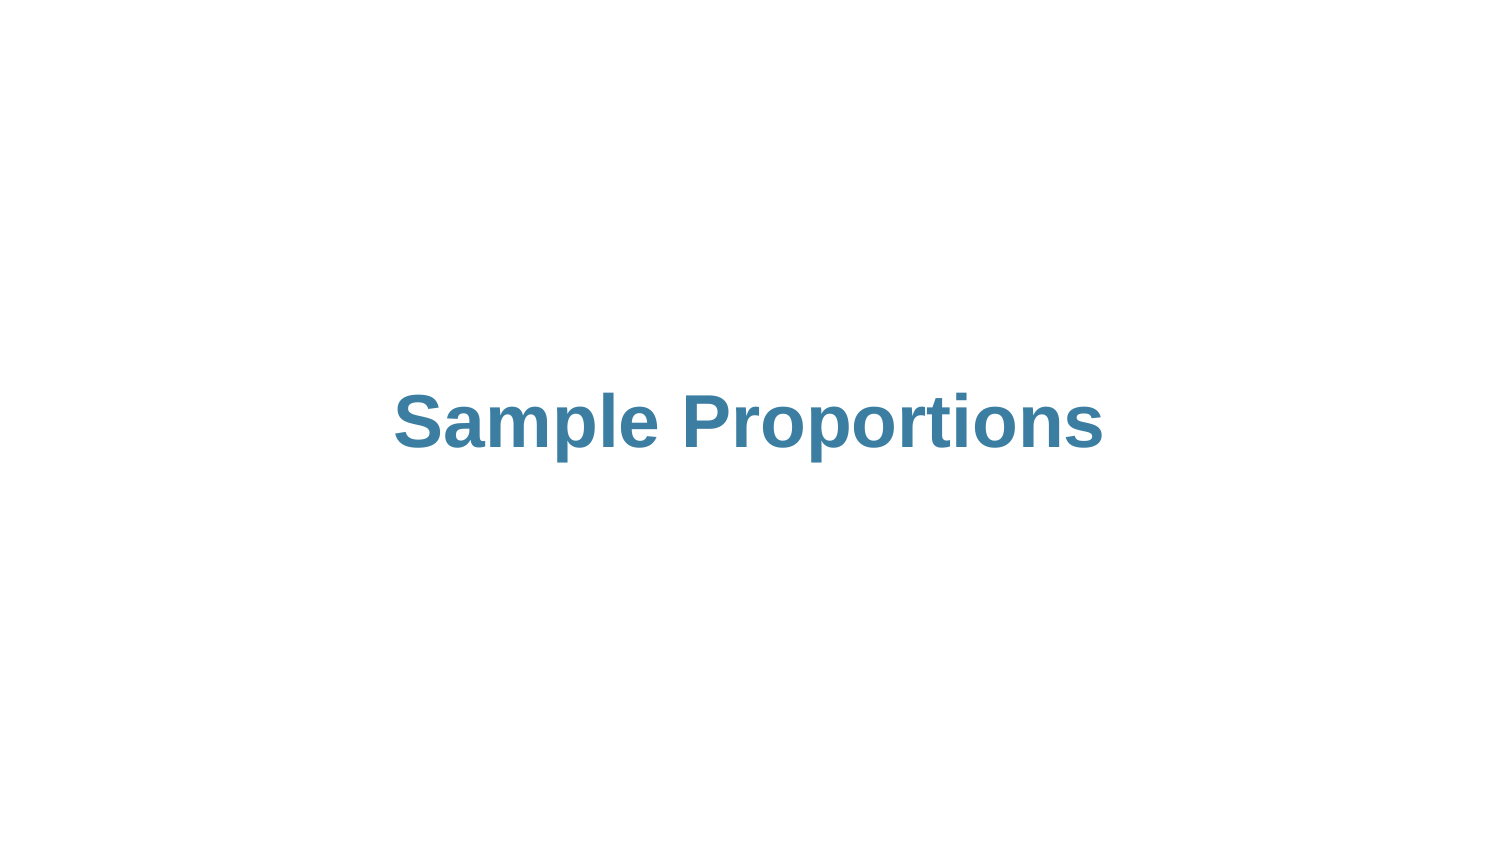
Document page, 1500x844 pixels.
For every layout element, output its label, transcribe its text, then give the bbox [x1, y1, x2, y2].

title Sample Proportions [200, 366, 1300, 478]
